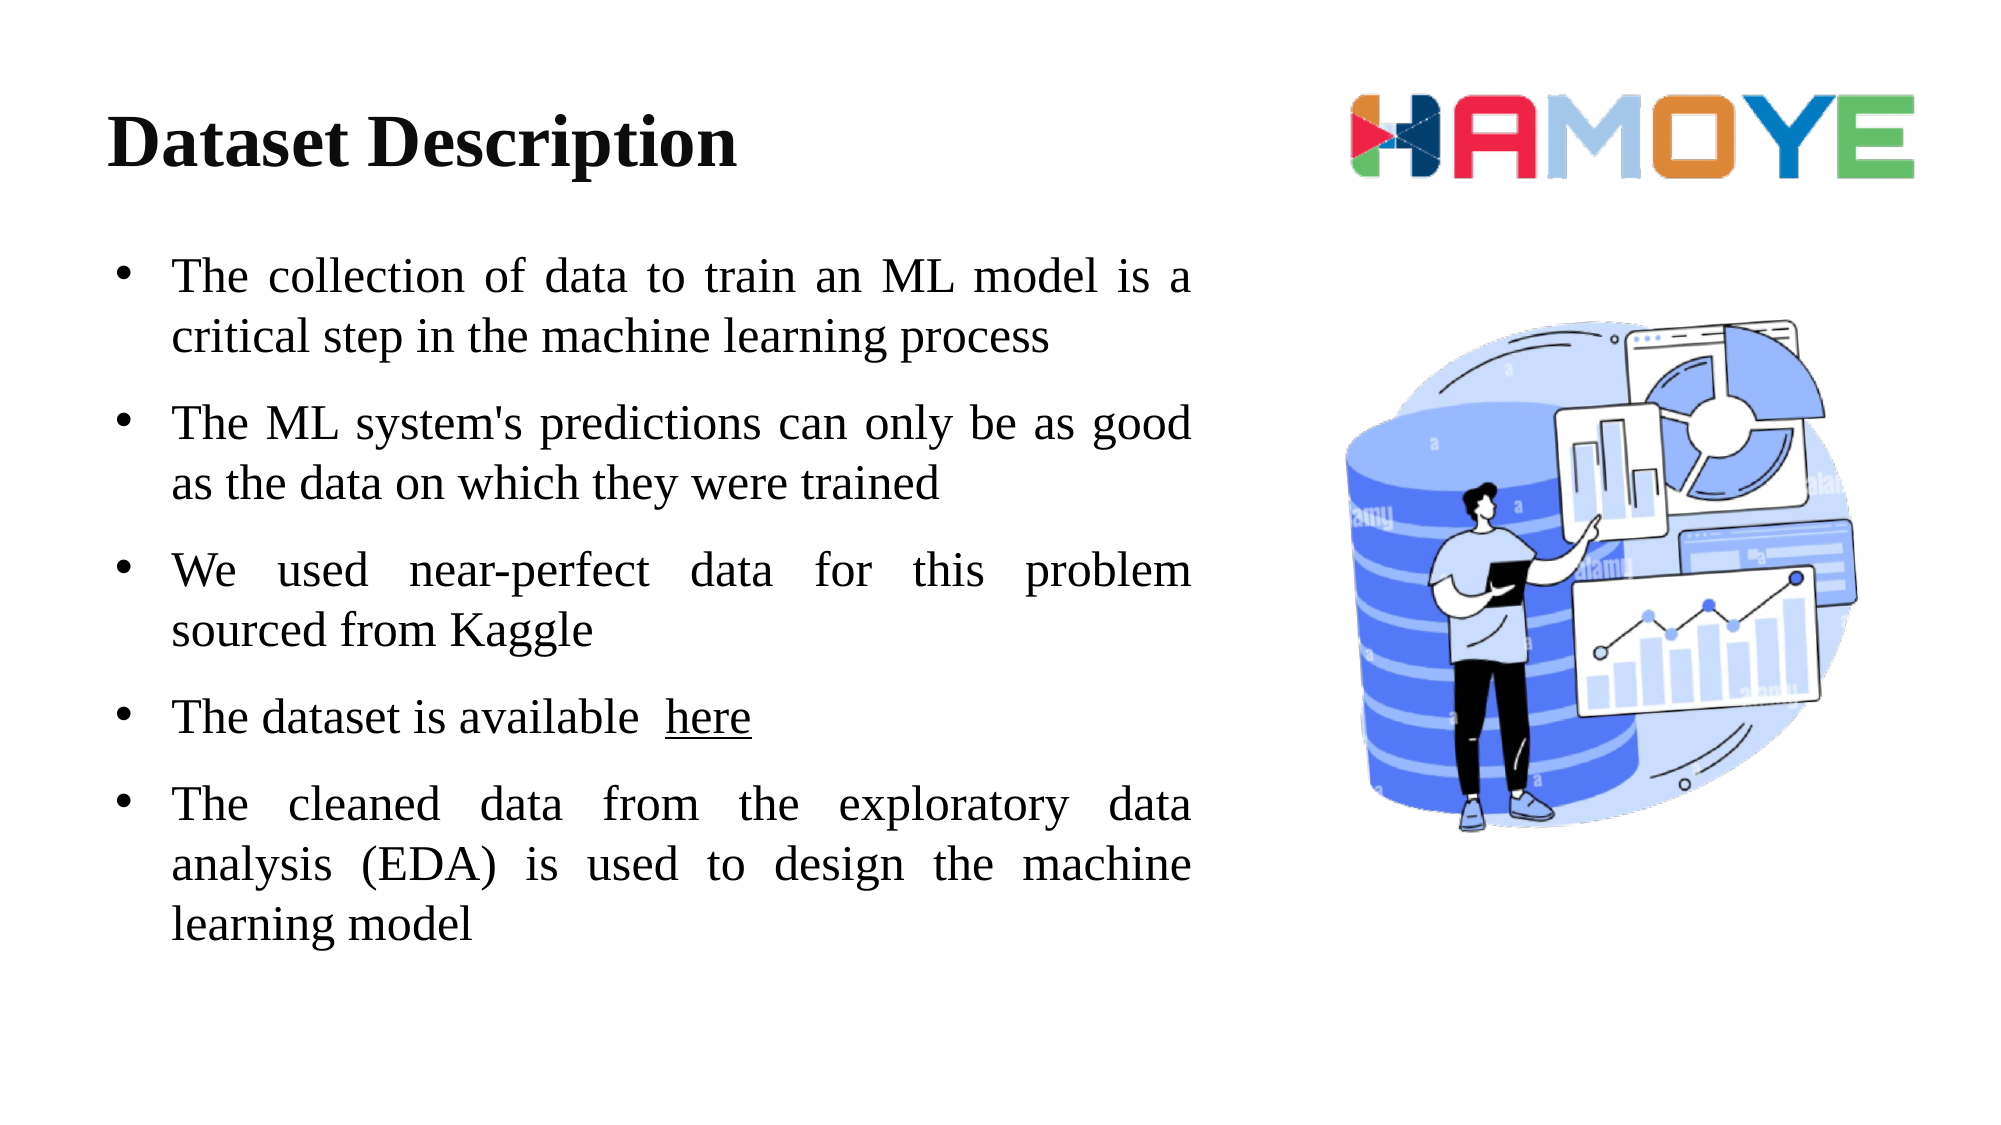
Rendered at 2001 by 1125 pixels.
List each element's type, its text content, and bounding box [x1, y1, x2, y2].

picture [1237, 12, 1983, 984]
text_box Dataset Description [92, 83, 877, 189]
text_box The collection of data to train an ML model is a critical step in the machine learning process The ML system's predictions can only be as good as the data on which they were trained We used near-perfect data for this problem sourced from Kaggle The dataset is available here The cleaned data from the exploratory data analysis (EDA) is used to design the machine learning model [100, 234, 1208, 959]
